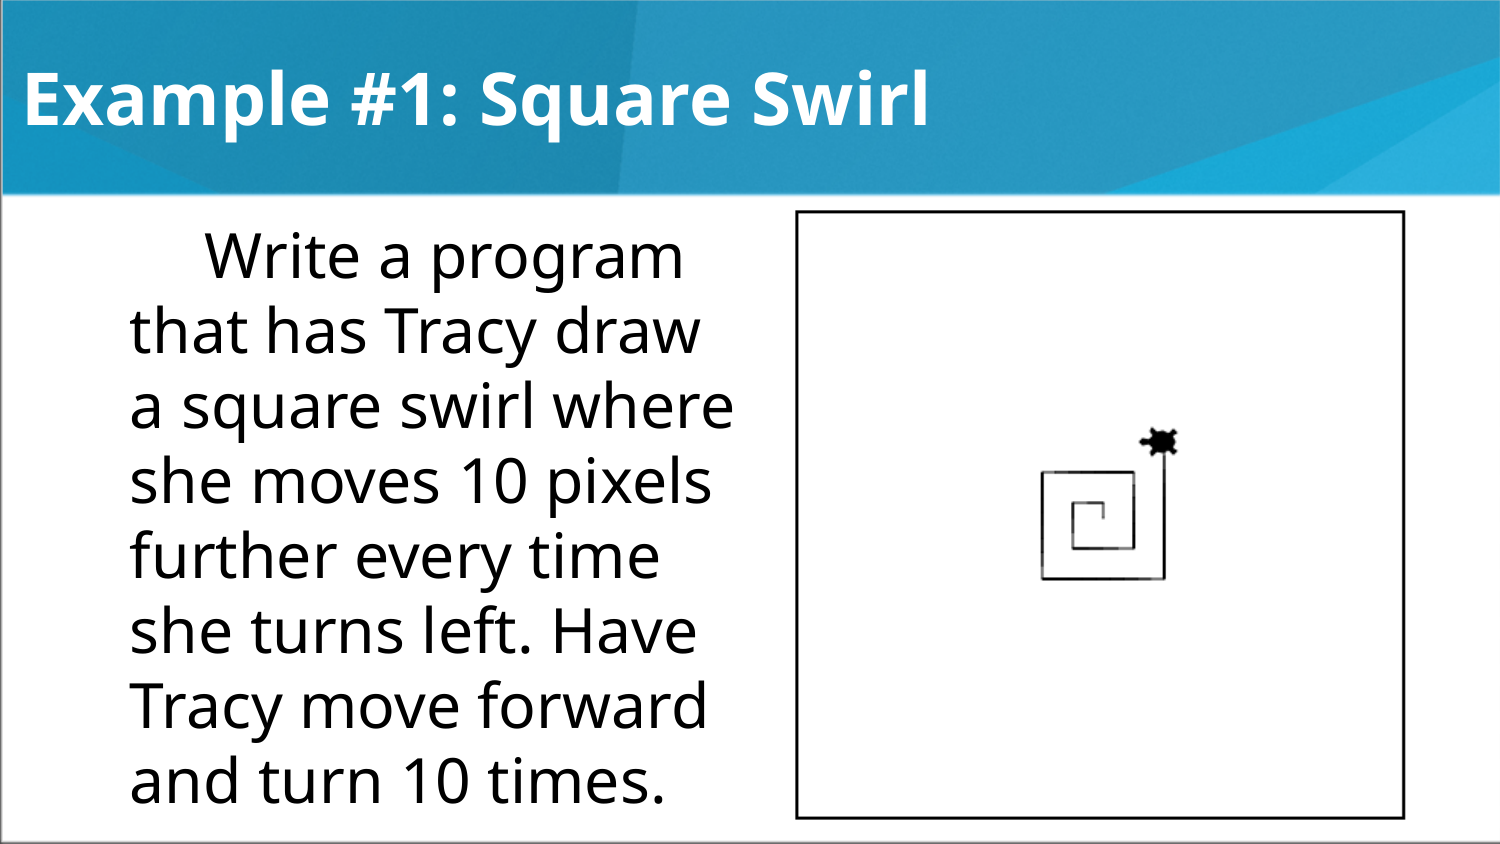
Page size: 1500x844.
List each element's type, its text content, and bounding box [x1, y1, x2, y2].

picture [0, 0, 1500, 844]
title Example #1: Square Swirl [6, 14, 1500, 156]
text_box Write a program that has Tracy draw a square swirl where she moves 10 pixels further every time she turns left. Have Tracy move forward and turn 10 times. [115, 274, 764, 758]
